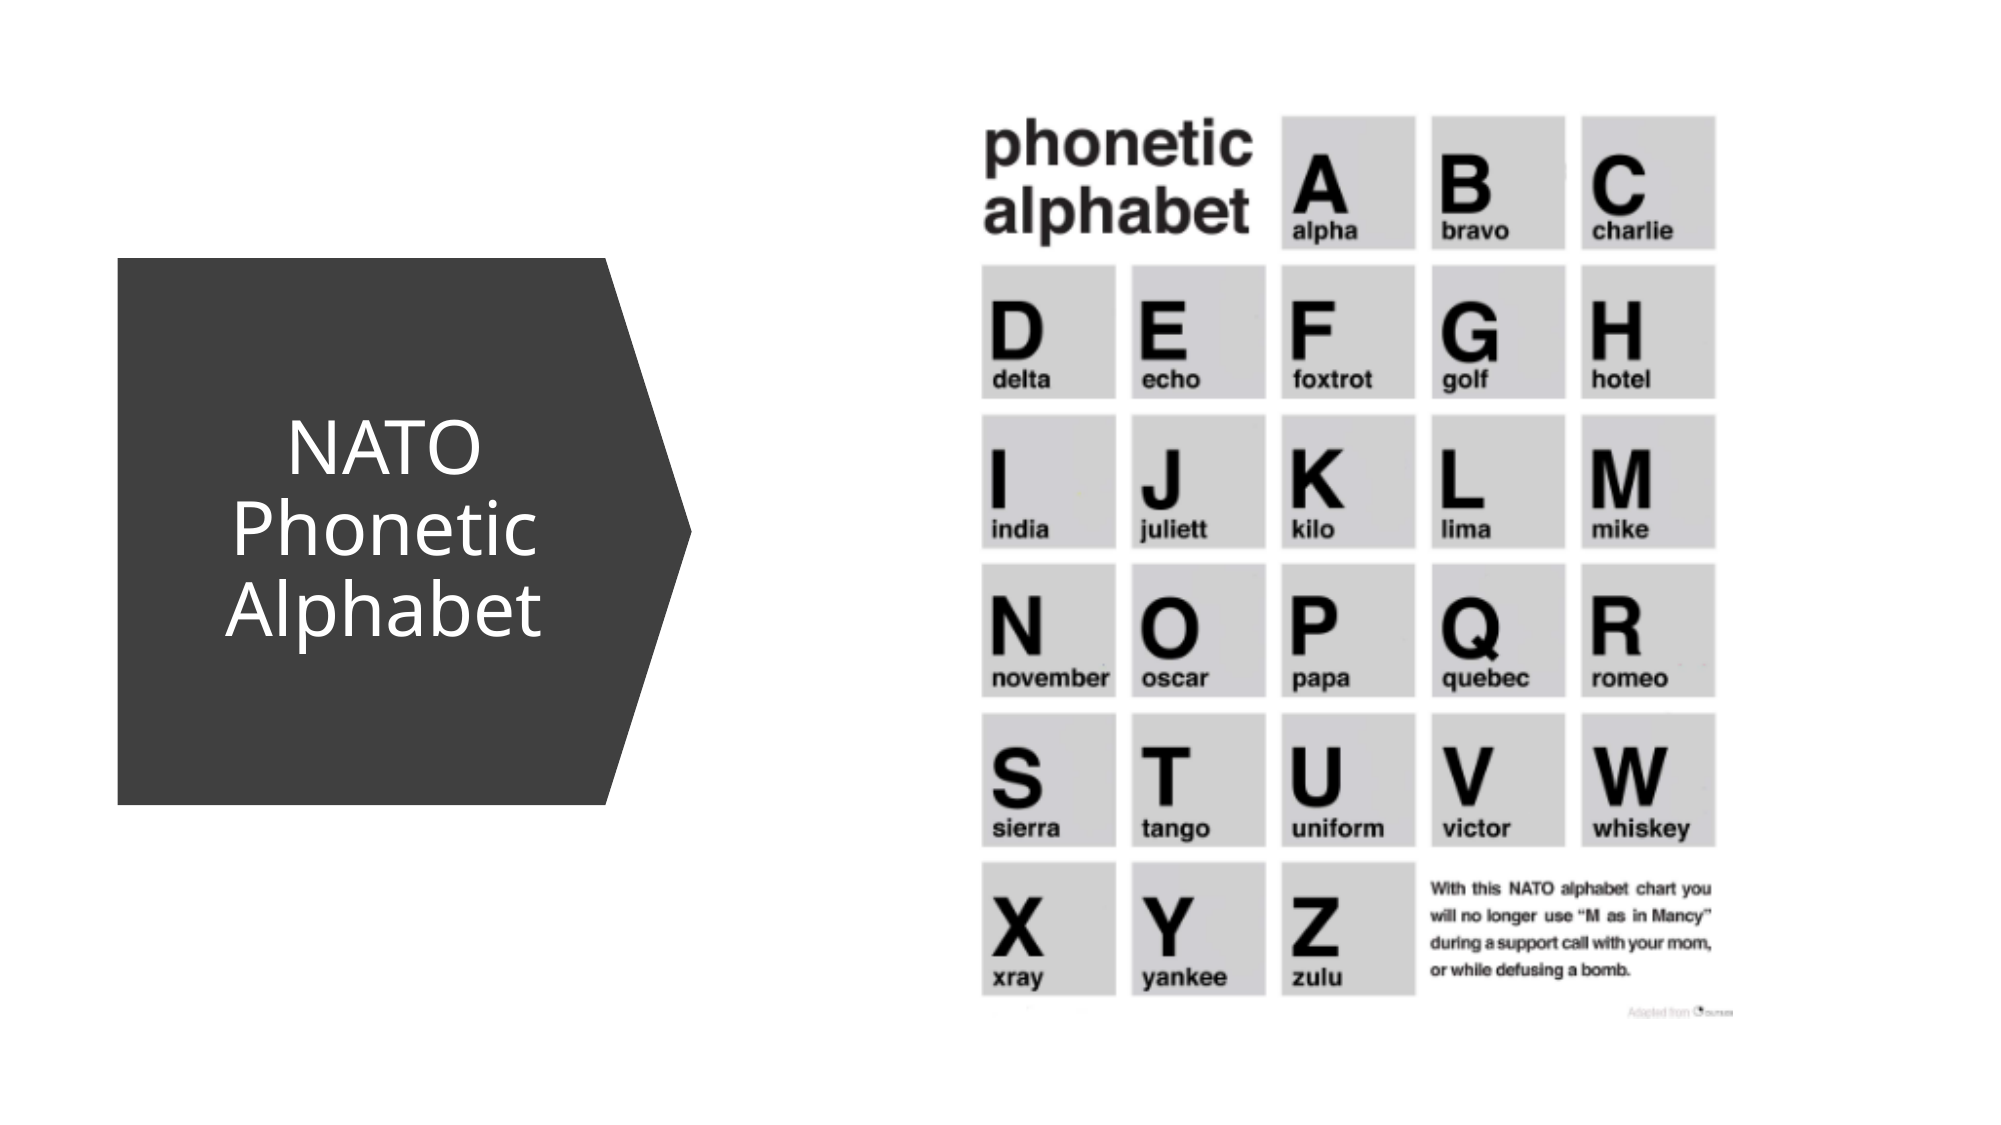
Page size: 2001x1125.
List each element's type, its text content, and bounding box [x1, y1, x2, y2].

text_box [116, 257, 693, 807]
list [946, 105, 1733, 1020]
title NATO Phonetic Alphabet [168, 322, 601, 741]
